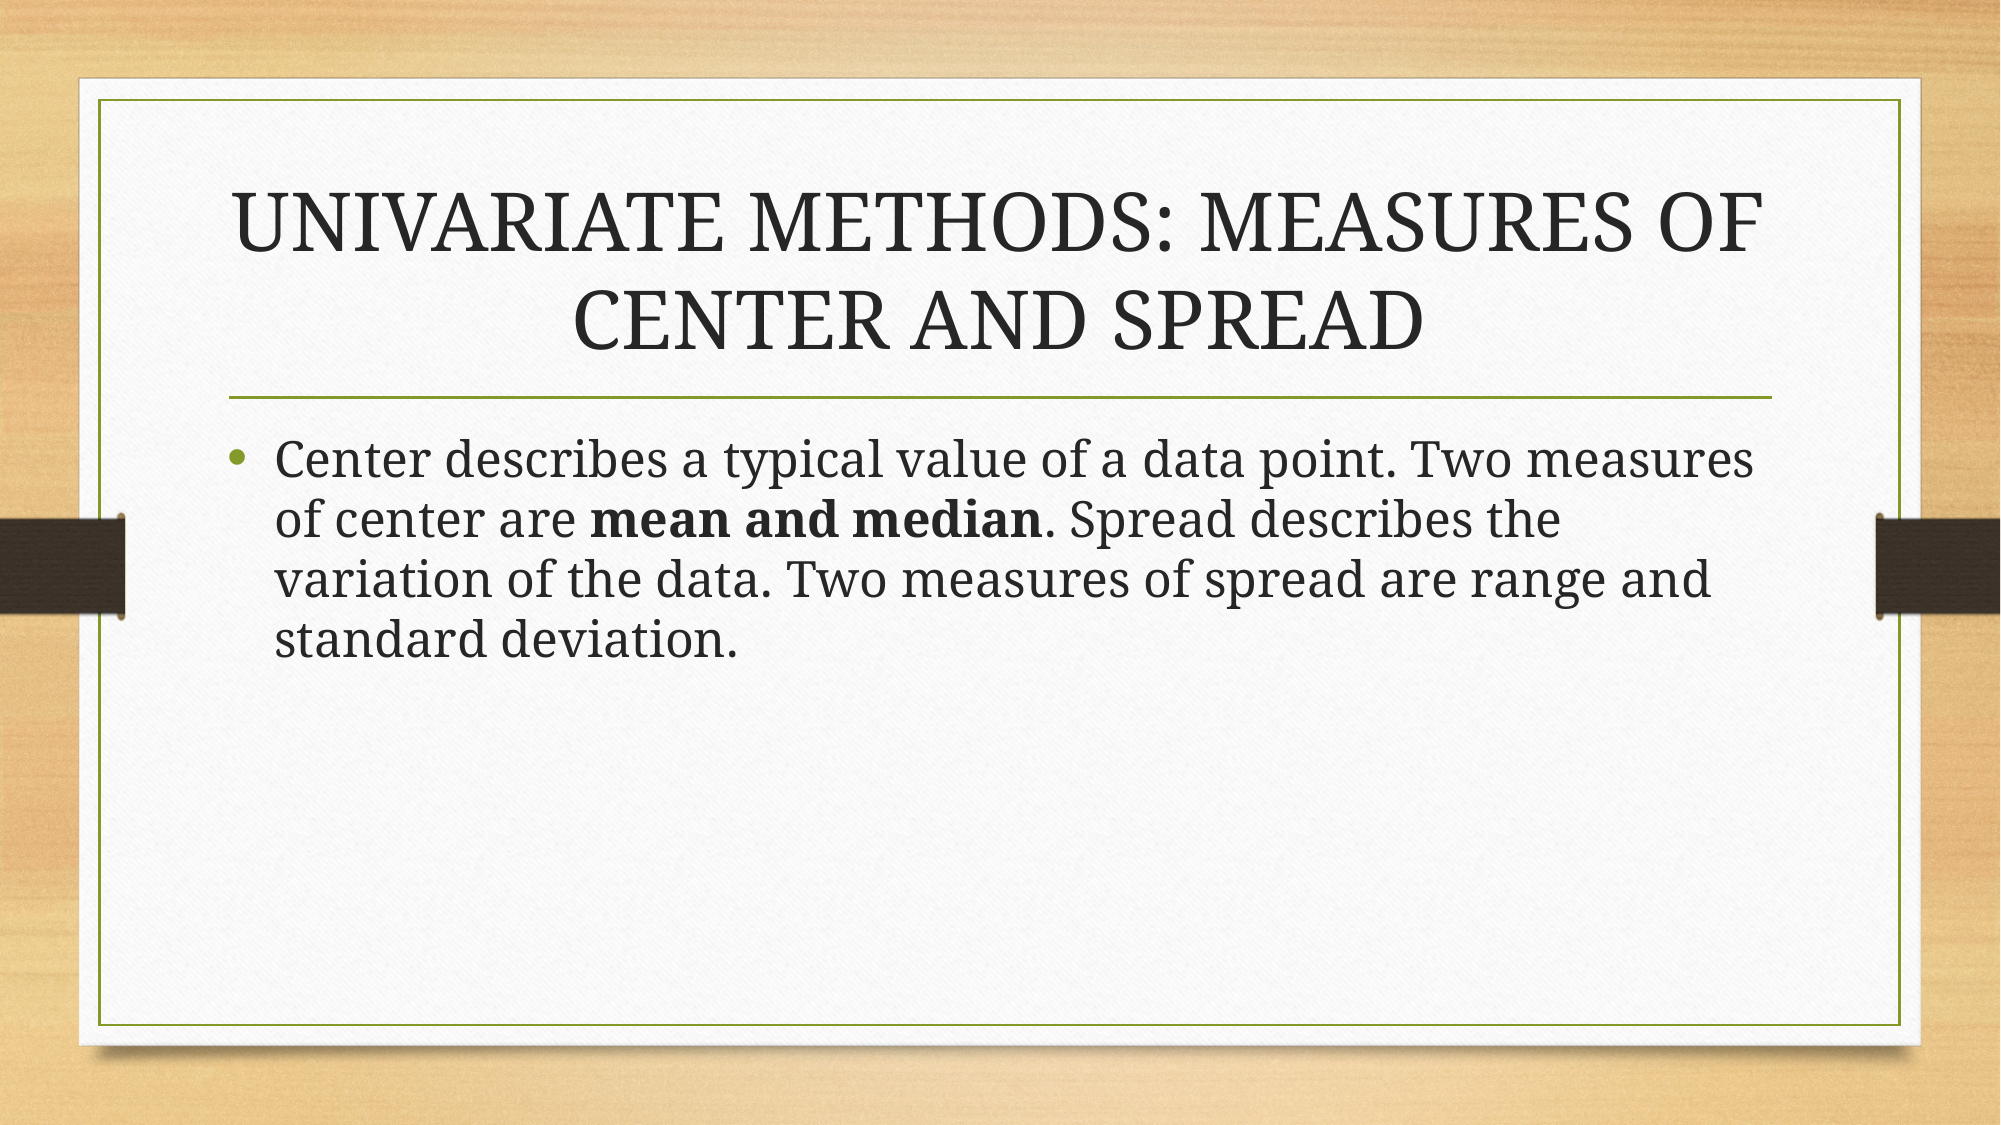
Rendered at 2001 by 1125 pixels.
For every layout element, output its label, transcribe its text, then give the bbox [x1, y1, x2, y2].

picture [0, 0, 2001, 1125]
title UNIVARIATE METHODS: MEASURES OF CENTER AND SPREAD [212, 161, 1788, 375]
list Center describes a typical value of a data point. Two measures of center are mean and median. Spread describes the variation of the data. Two measures of spread are range and standard deviation. [212, 419, 1788, 964]
